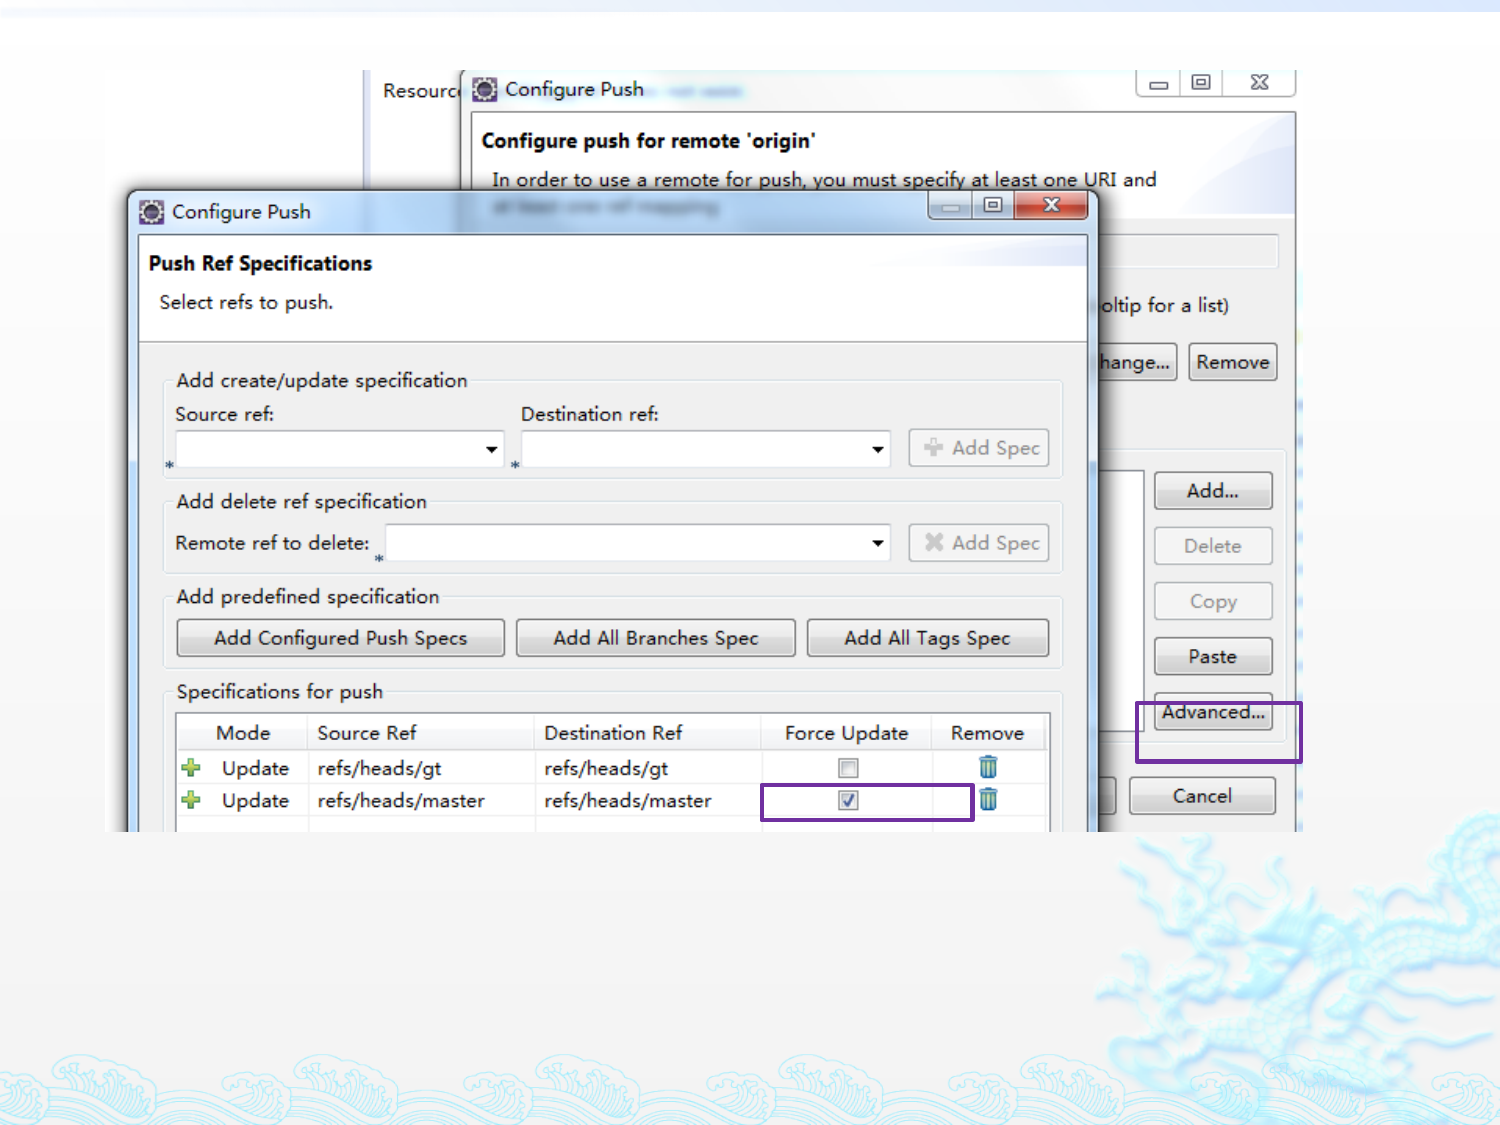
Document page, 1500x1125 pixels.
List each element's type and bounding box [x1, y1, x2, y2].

list [75, 58, 1425, 1005]
picture [104, 69, 1304, 833]
